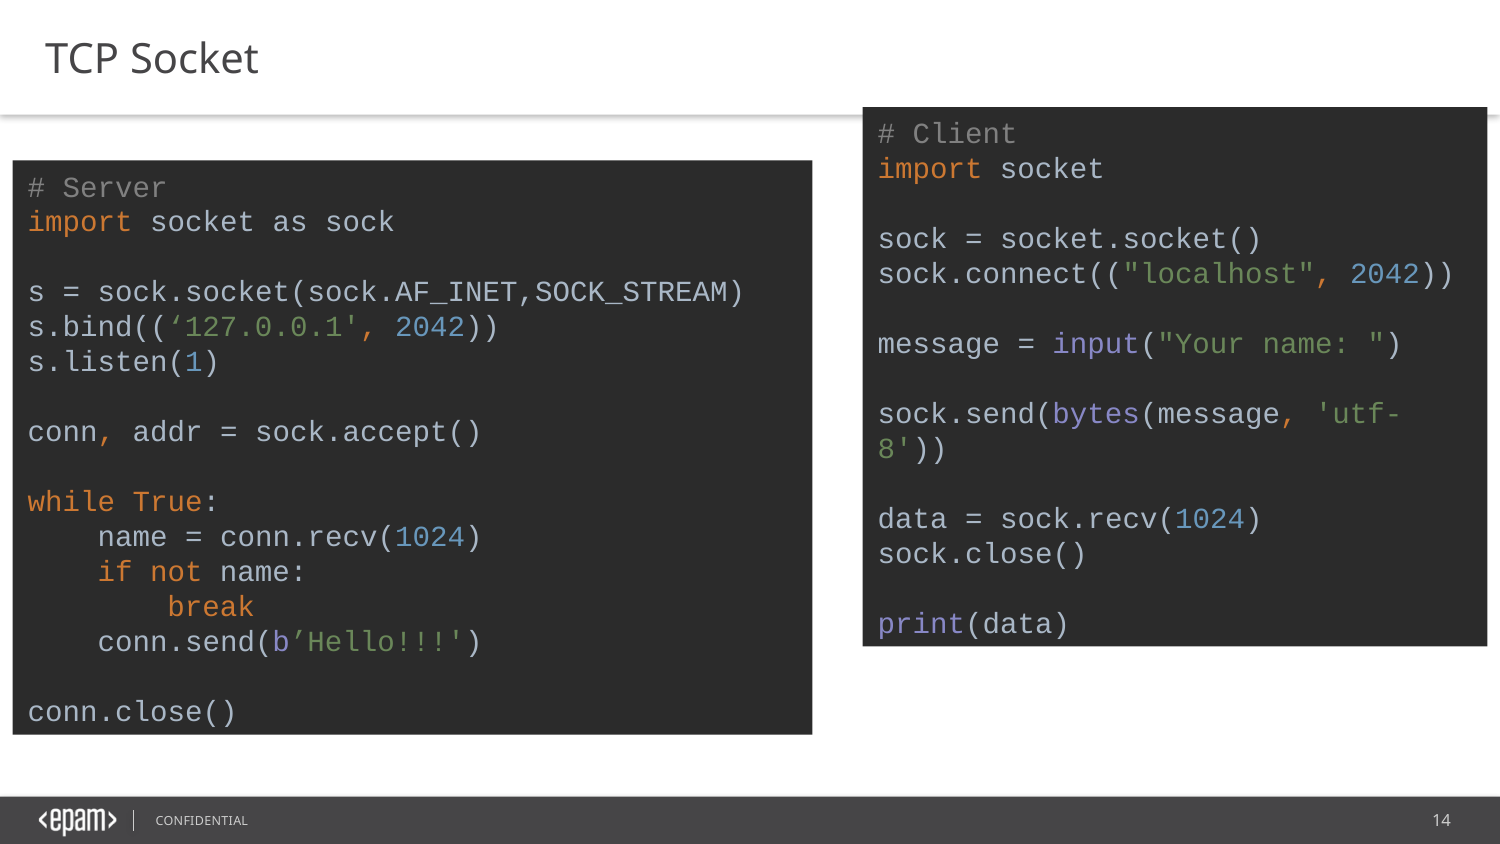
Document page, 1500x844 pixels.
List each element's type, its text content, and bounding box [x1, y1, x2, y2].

text_box # Client import socket sock = socket.socket() sock.connect(("localhost", 2042)) message = input("Your name: ") sock.send(bytes(message, 'utf-8')) data = sock.recv(1024) sock.close() print(data) [862, 107, 1488, 647]
picture [38, 808, 117, 837]
list TCP Socket [0, 0, 1500, 115]
text_box # Server import socket as sock s = sock.socket(sock.AF_INET,SOCK_STREAM) s.bind((‘127.0.0.1', 2042)) s.listen(1) conn, addr = sock.accept() while True: name = conn.recv(1024) if not name: break conn.send(b’Hello!!!') conn.close() [12, 160, 813, 735]
